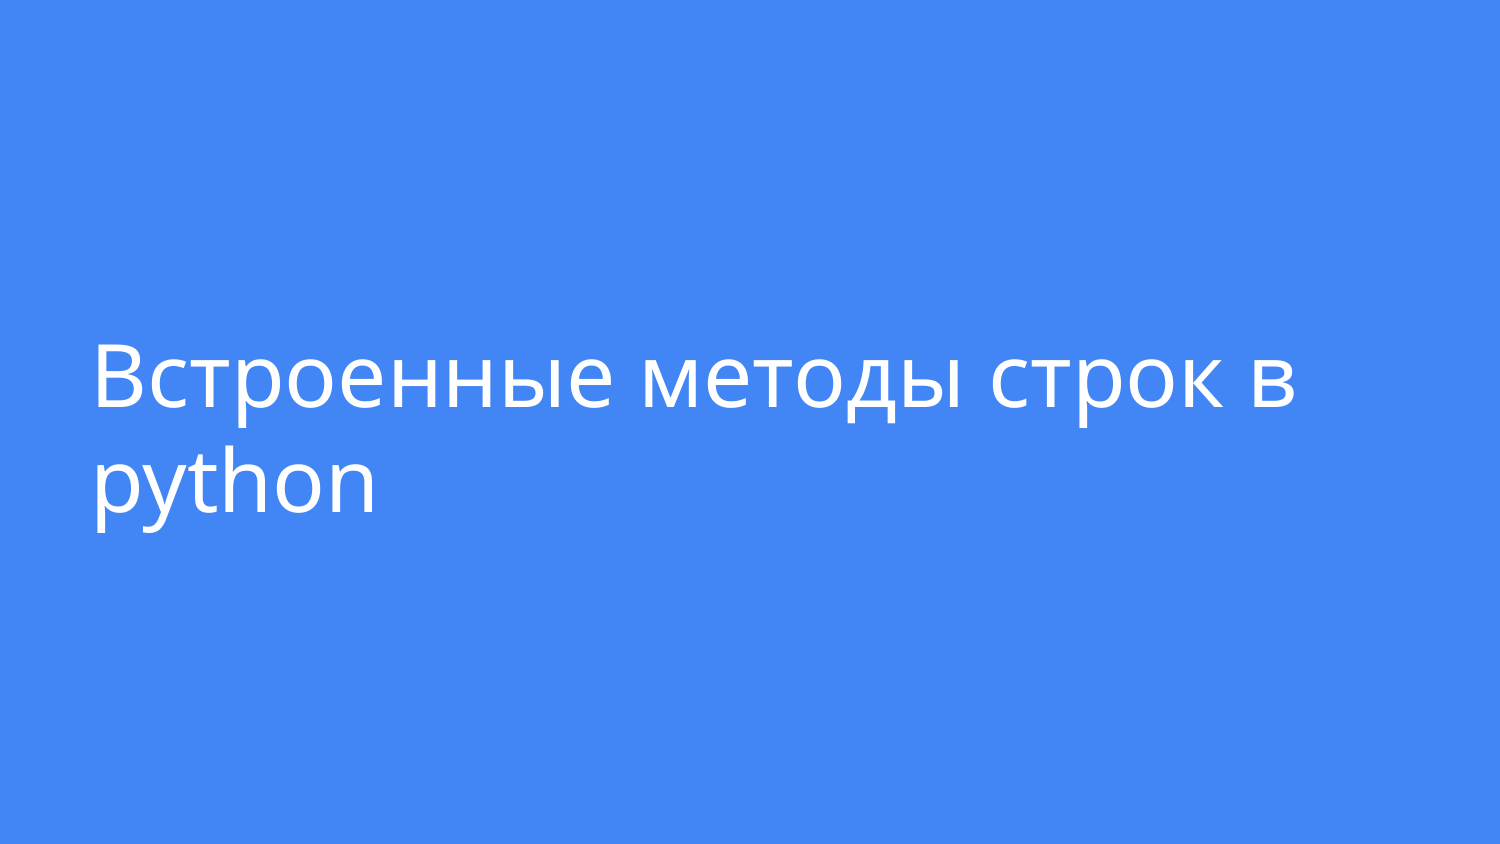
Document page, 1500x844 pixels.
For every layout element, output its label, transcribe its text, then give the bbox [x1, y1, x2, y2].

title Встроенные методы строк в python [75, 255, 1425, 596]
